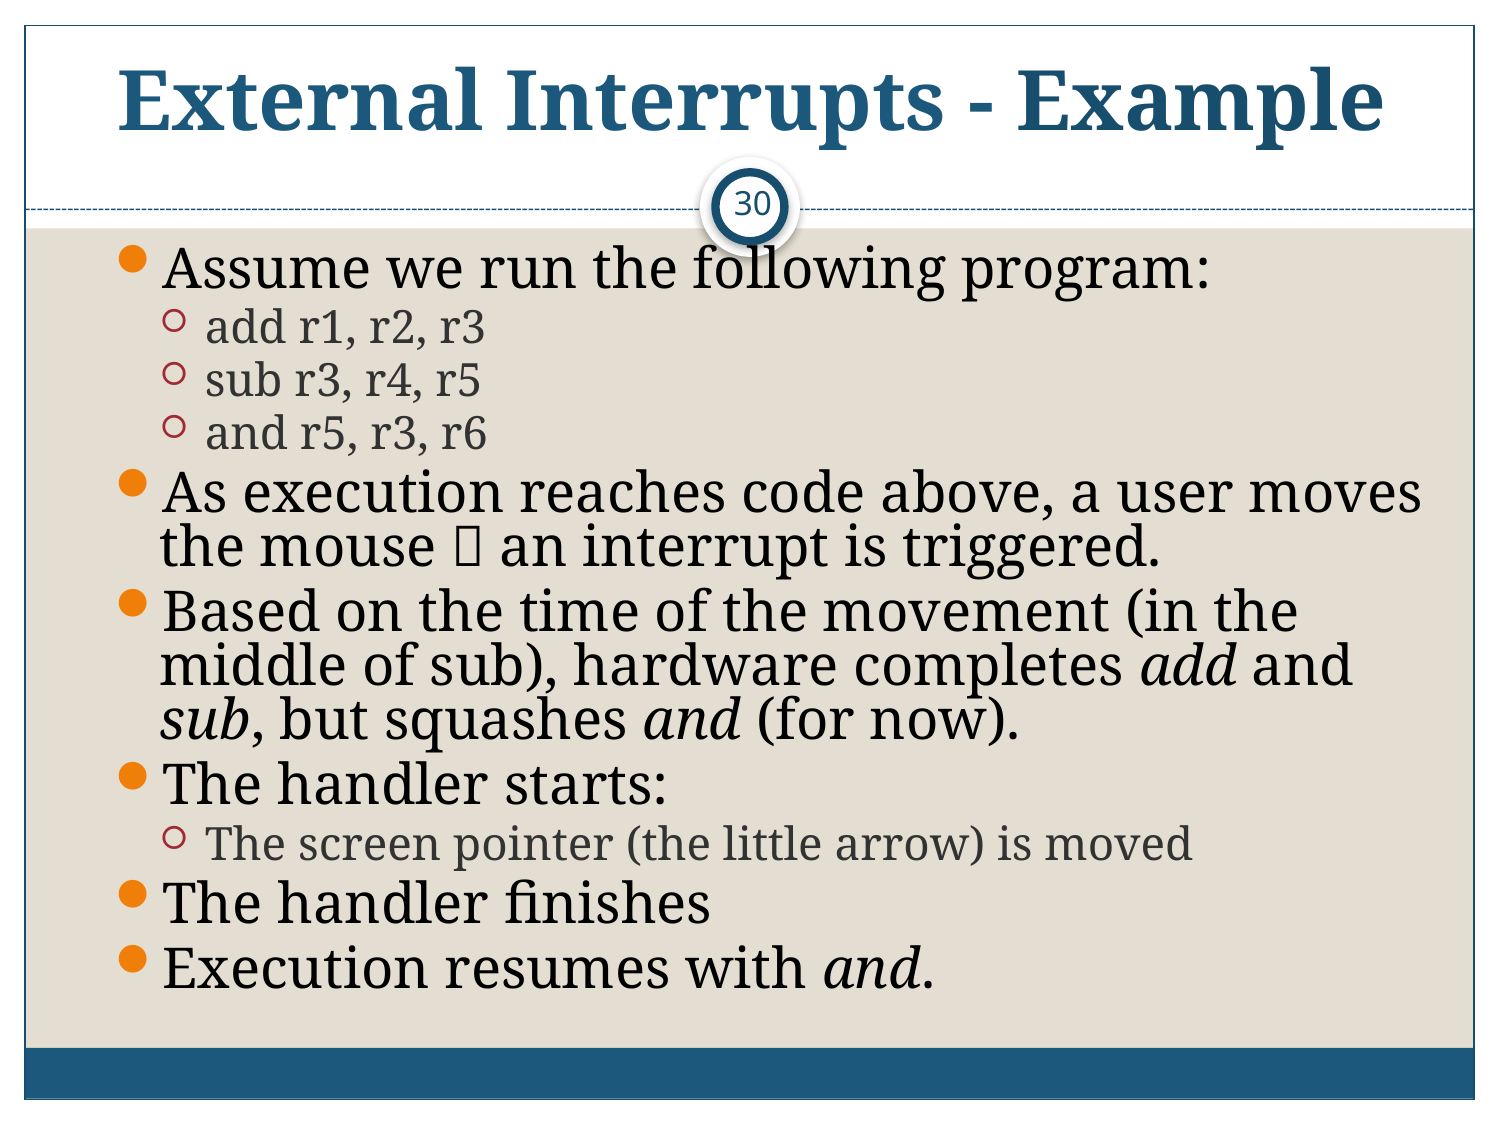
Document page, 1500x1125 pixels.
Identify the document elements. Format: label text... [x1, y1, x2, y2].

title External Interrupts - Example [76, 0, 1427, 155]
list Assume we run the following program: add r1, r2, r3 sub r3, r4, r5 and r5, r3, r6 As execution reaches code above, a user moves the mouse  an interrupt is triggered. Based on the time of the movement (in the middle of sub), hardware completes add and sub, but squashes and (for now). The handler starts: The screen pointer (the little arrow) is moved The handler finishes Execution resumes with and. [99, 237, 1450, 1059]
slide_number 30 [715, 168, 791, 241]
